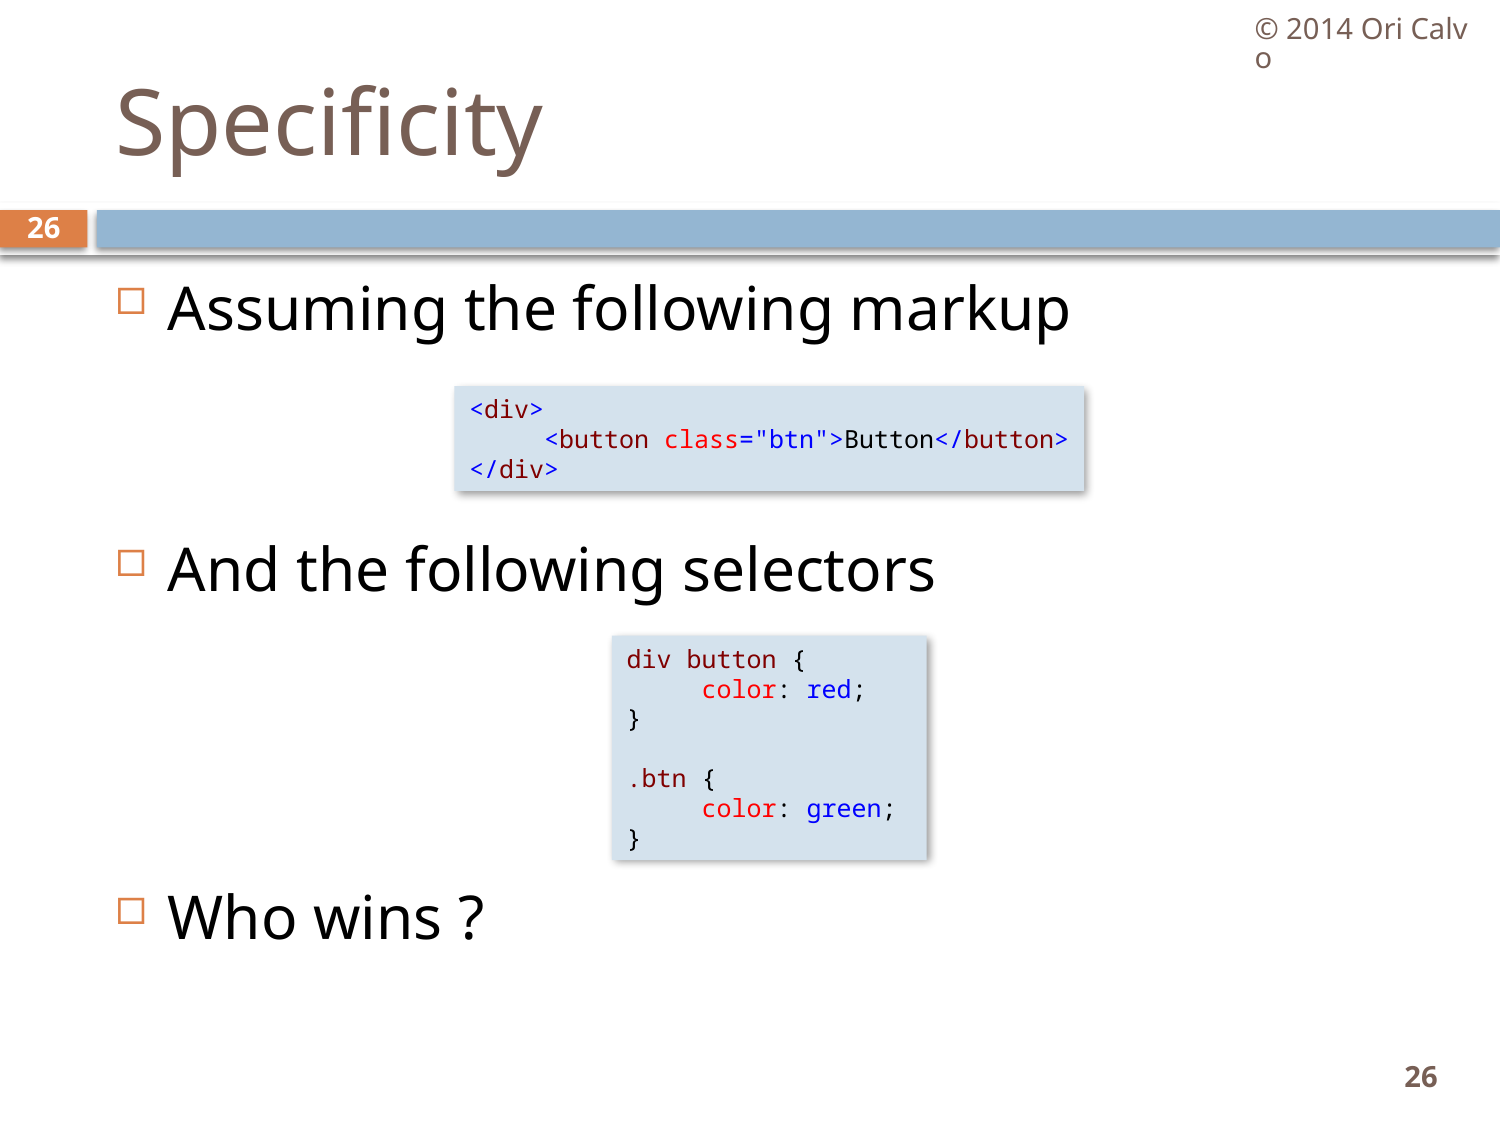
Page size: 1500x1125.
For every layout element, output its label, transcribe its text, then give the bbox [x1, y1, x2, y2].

title Specificity [100, 37, 1438, 200]
list Assuming the following markup And the following selectors Who wins ? [100, 262, 1438, 1000]
text_box <div> <button class="btn">Button</button> </div> [454, 386, 1085, 491]
footer © 2014 Ori Calvo [1239, 0, 1500, 60]
slide_number 26 [0, 208, 88, 249]
text_box div button { color: red; } .btn { color: green; } [611, 635, 927, 861]
